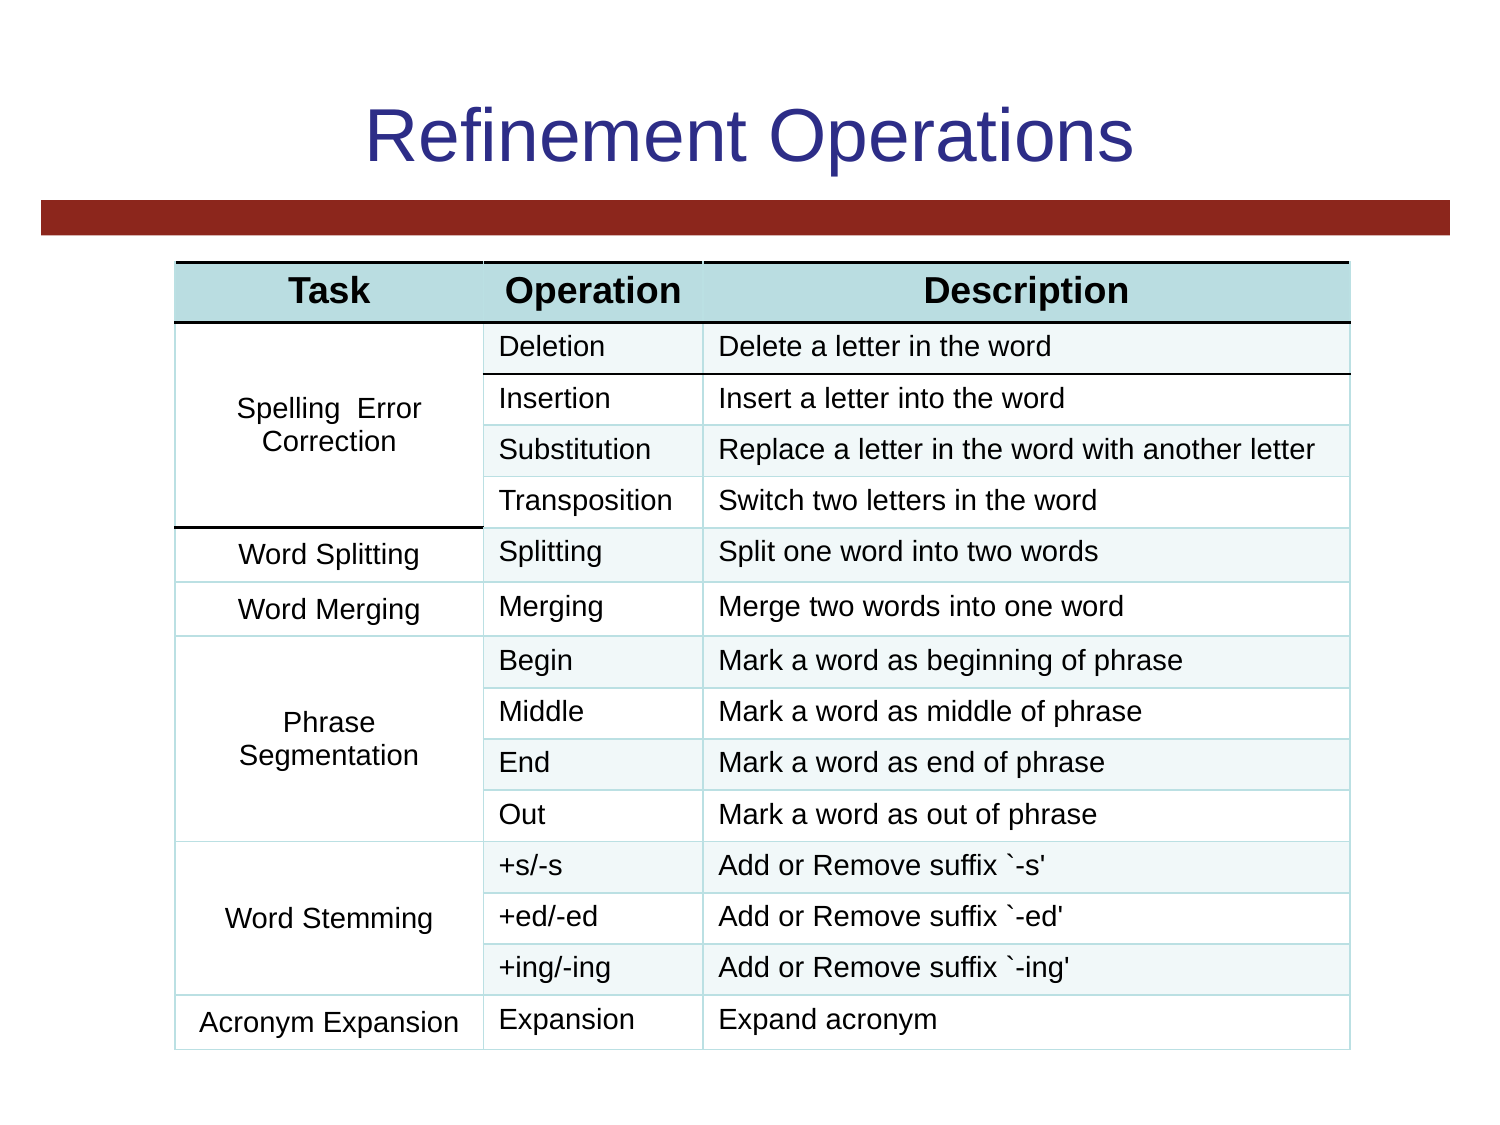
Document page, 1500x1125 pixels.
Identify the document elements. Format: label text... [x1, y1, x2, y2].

table_cell Mark a word as end of phrase [704, 740, 1349, 789]
table_header Task [176, 264, 483, 321]
table_cell Mark a word as beginning of phrase [704, 637, 1349, 687]
table_cell Word Splitting [176, 529, 483, 581]
table_cell +ing/-ing [484, 945, 702, 994]
table_cell Expand acronym [704, 996, 1349, 1049]
table_cell Insert a letter into the word [704, 375, 1349, 424]
table_cell Merging [484, 583, 702, 635]
table_cell Splitting [484, 529, 702, 581]
table_cell Mark a word as middle of phrase [704, 689, 1349, 738]
table_cell Begin [484, 637, 702, 687]
table_cell Substitution [484, 426, 702, 476]
table_cell Add or Remove suffix `-ing' [704, 945, 1349, 994]
table_cell Phrase Segmentation [176, 637, 483, 841]
table_cell Insertion [484, 375, 702, 424]
table_header Description [704, 264, 1349, 321]
table_cell Switch two letters in the word [704, 477, 1349, 527]
table_cell Replace a letter in the word with another letter [704, 426, 1349, 476]
table_cell Transposition [484, 477, 702, 527]
table_header Operation [484, 264, 702, 321]
table_cell Split one word into two words [704, 529, 1349, 581]
table_cell Merge two words into one word [704, 583, 1349, 635]
table_cell Deletion [484, 324, 702, 373]
table_cell Delete a letter in the word [704, 324, 1349, 373]
table_cell Acronym Expansion [176, 996, 483, 1049]
table_cell Word Stemming [176, 842, 483, 994]
table_cell Spelling Error Correction [176, 324, 483, 526]
table_cell Mark a word as out of phrase [704, 791, 1349, 841]
table_cell Add or Remove suffix `-s' [704, 842, 1349, 892]
table_cell End [484, 740, 702, 789]
table_cell Add or Remove suffix `-ed' [704, 894, 1349, 943]
table_cell Middle [484, 689, 702, 738]
title Refinement Operations [74, 37, 1426, 226]
table_cell Out [484, 791, 702, 841]
table_cell Word Merging [176, 583, 483, 635]
table_cell Expansion [484, 996, 702, 1049]
table_cell +s/-s [484, 842, 702, 892]
table_cell +ed/-ed [484, 894, 702, 943]
